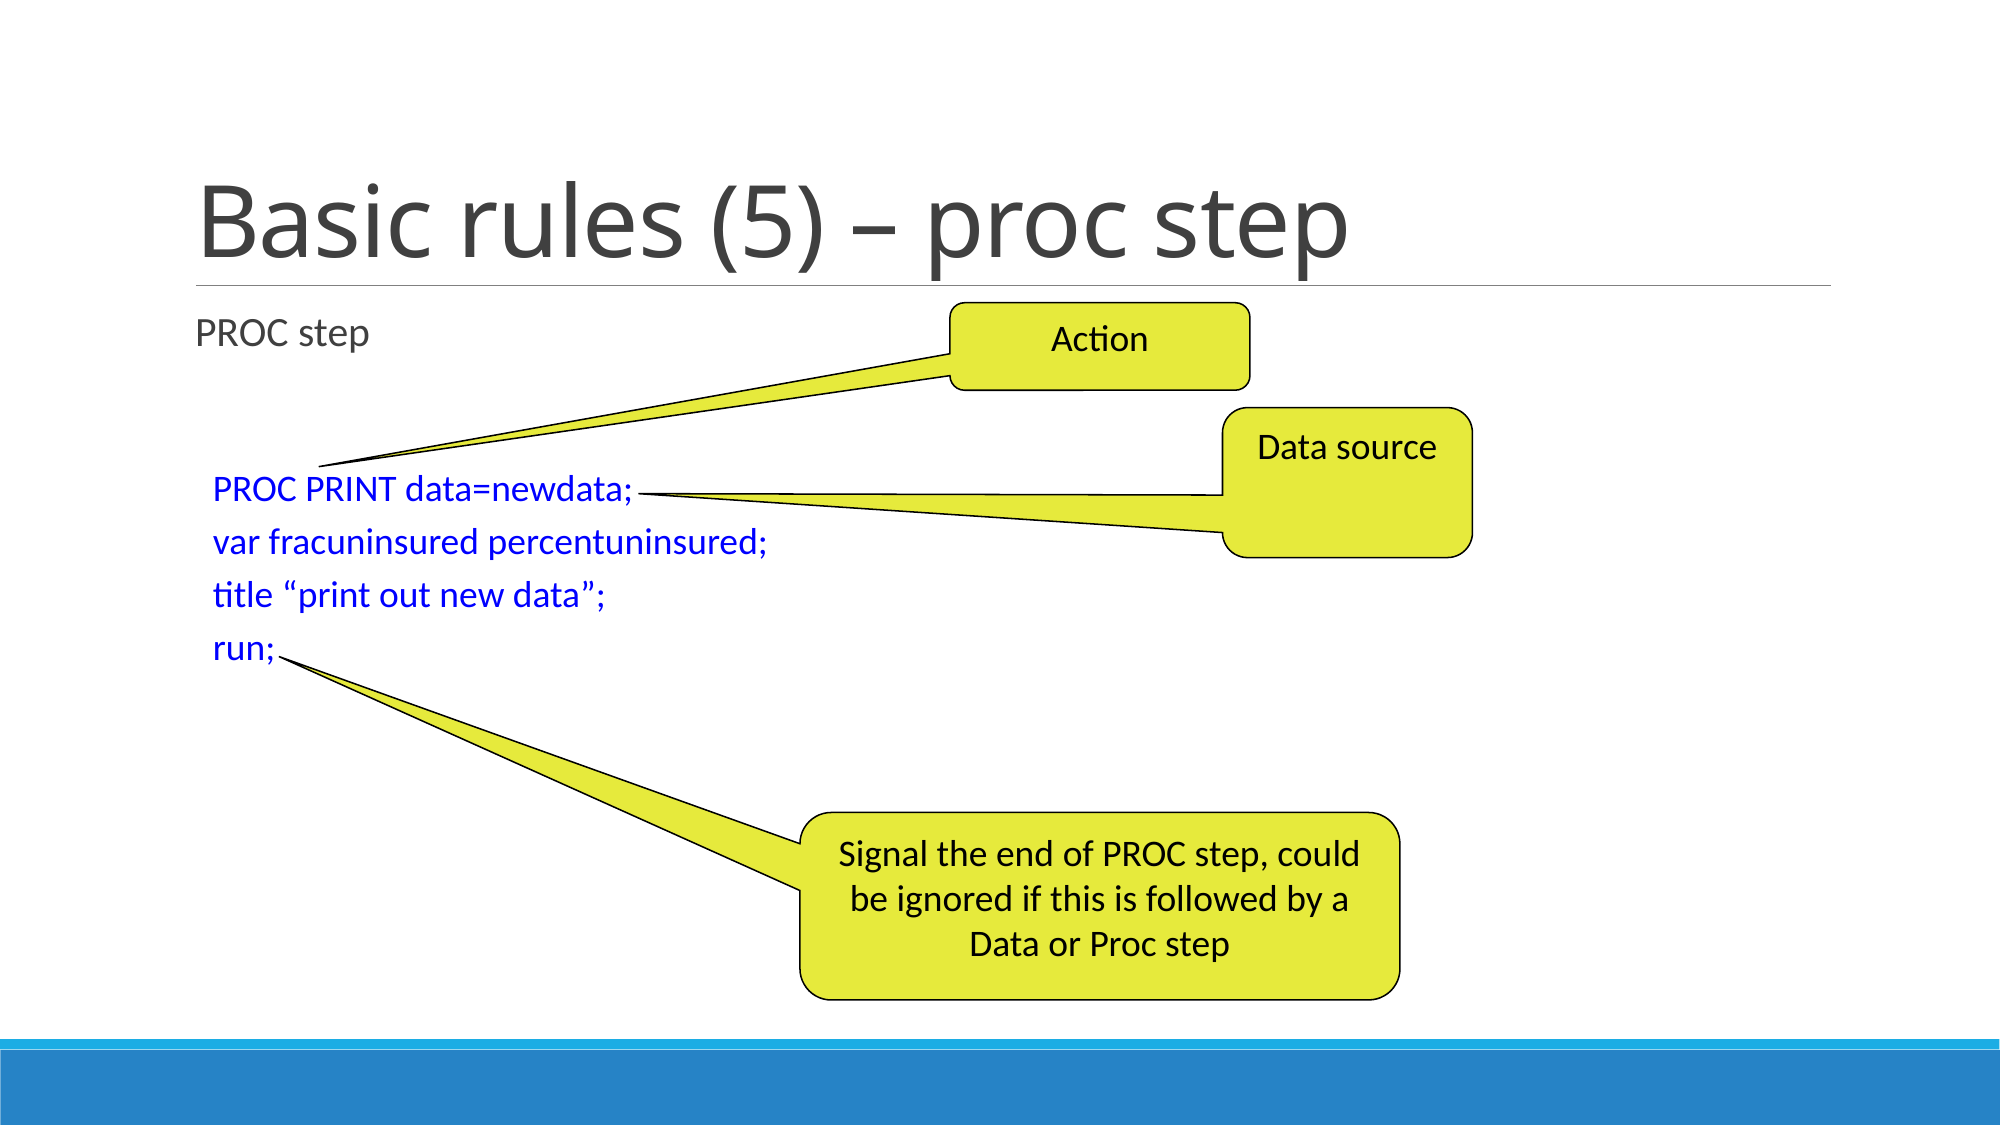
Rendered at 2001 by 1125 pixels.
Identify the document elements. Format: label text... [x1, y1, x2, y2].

text_box Signal the end of PROC step, could be ignored if this is followed by a Data or Proc step [278, 656, 1400, 1000]
text_box Action [318, 302, 1250, 467]
text_box Data source [638, 407, 1473, 558]
title Basic rules (5) – proc step [180, 47, 1830, 285]
list PROC step PROC PRINT data=newdata; var fracuninsured percentuninsured; title “print out new data”; run; [180, 302, 1830, 963]
